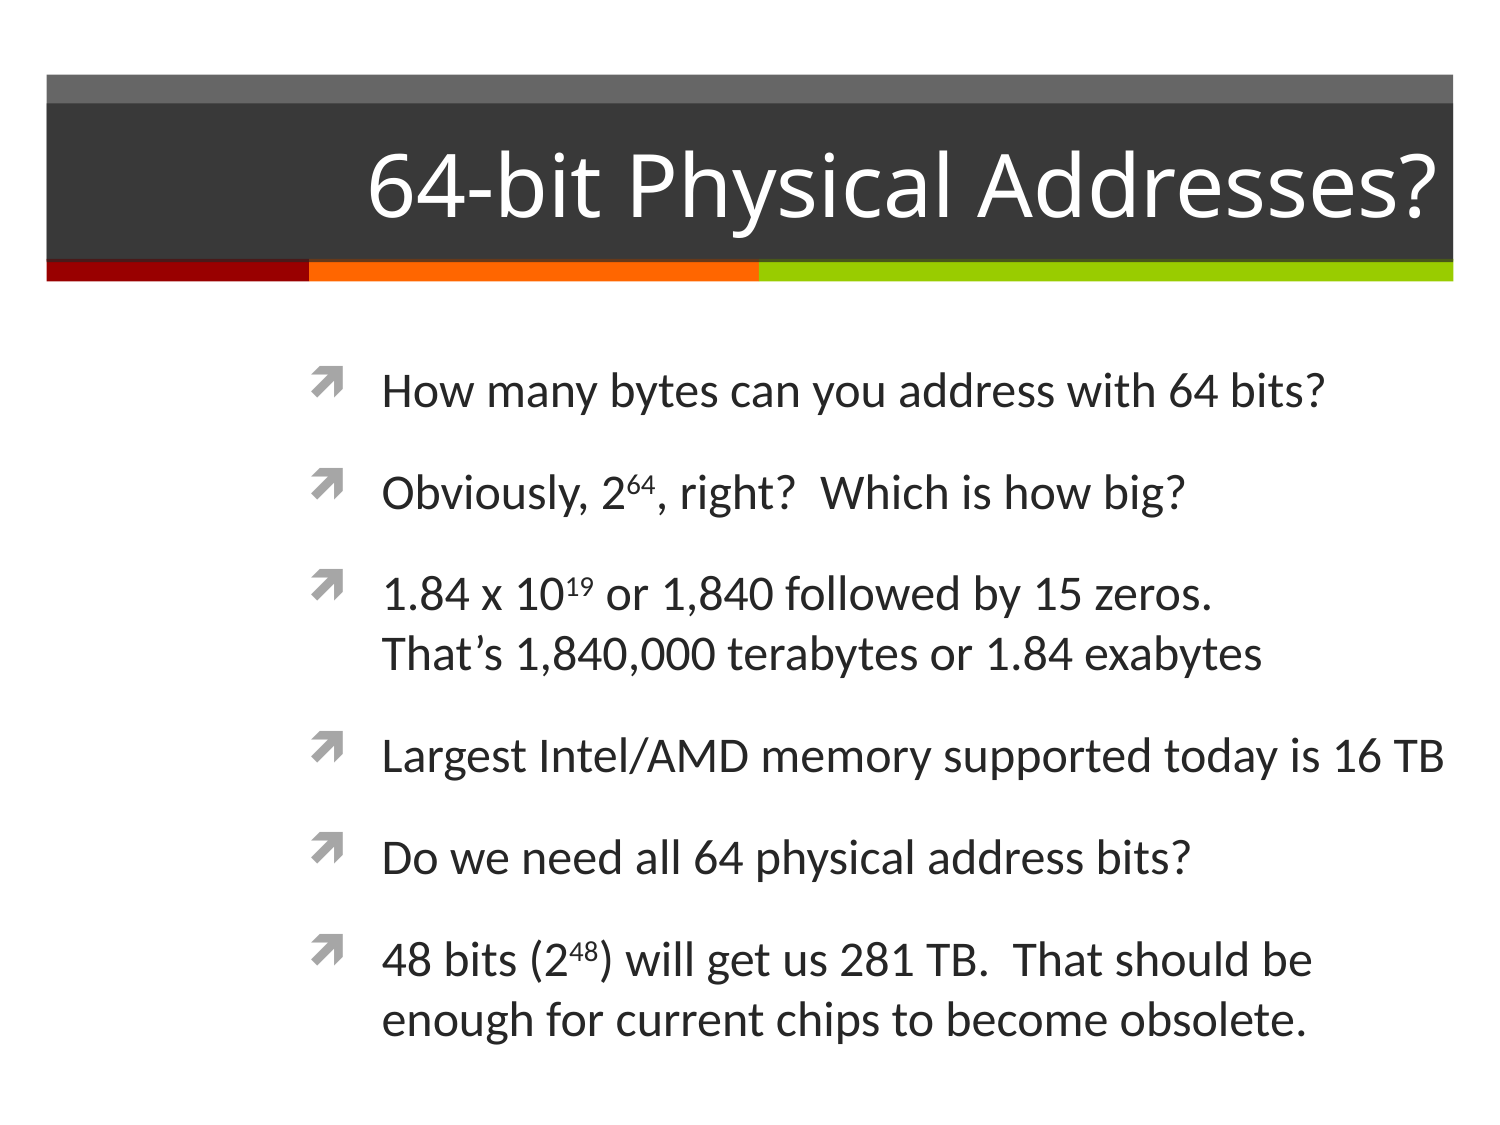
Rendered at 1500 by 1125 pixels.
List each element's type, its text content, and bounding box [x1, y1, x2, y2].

list How many bytes can you address with 64 bits? Obviously, 264, right? Which is how big? 1.84 x 1019 or 1,840 followed by 15 zeros. That’s 1,840,000 terabytes or 1.84 exabytes Largest Intel/AMD memory supported today is 16 TB Do we need all 64 physical address bits? 48 bits (248) will get us 281 TB. That should be enough for current chips to become obsolete. [292, 350, 1484, 1073]
title 64-bit Physical Addresses? [46, 103, 1454, 263]
